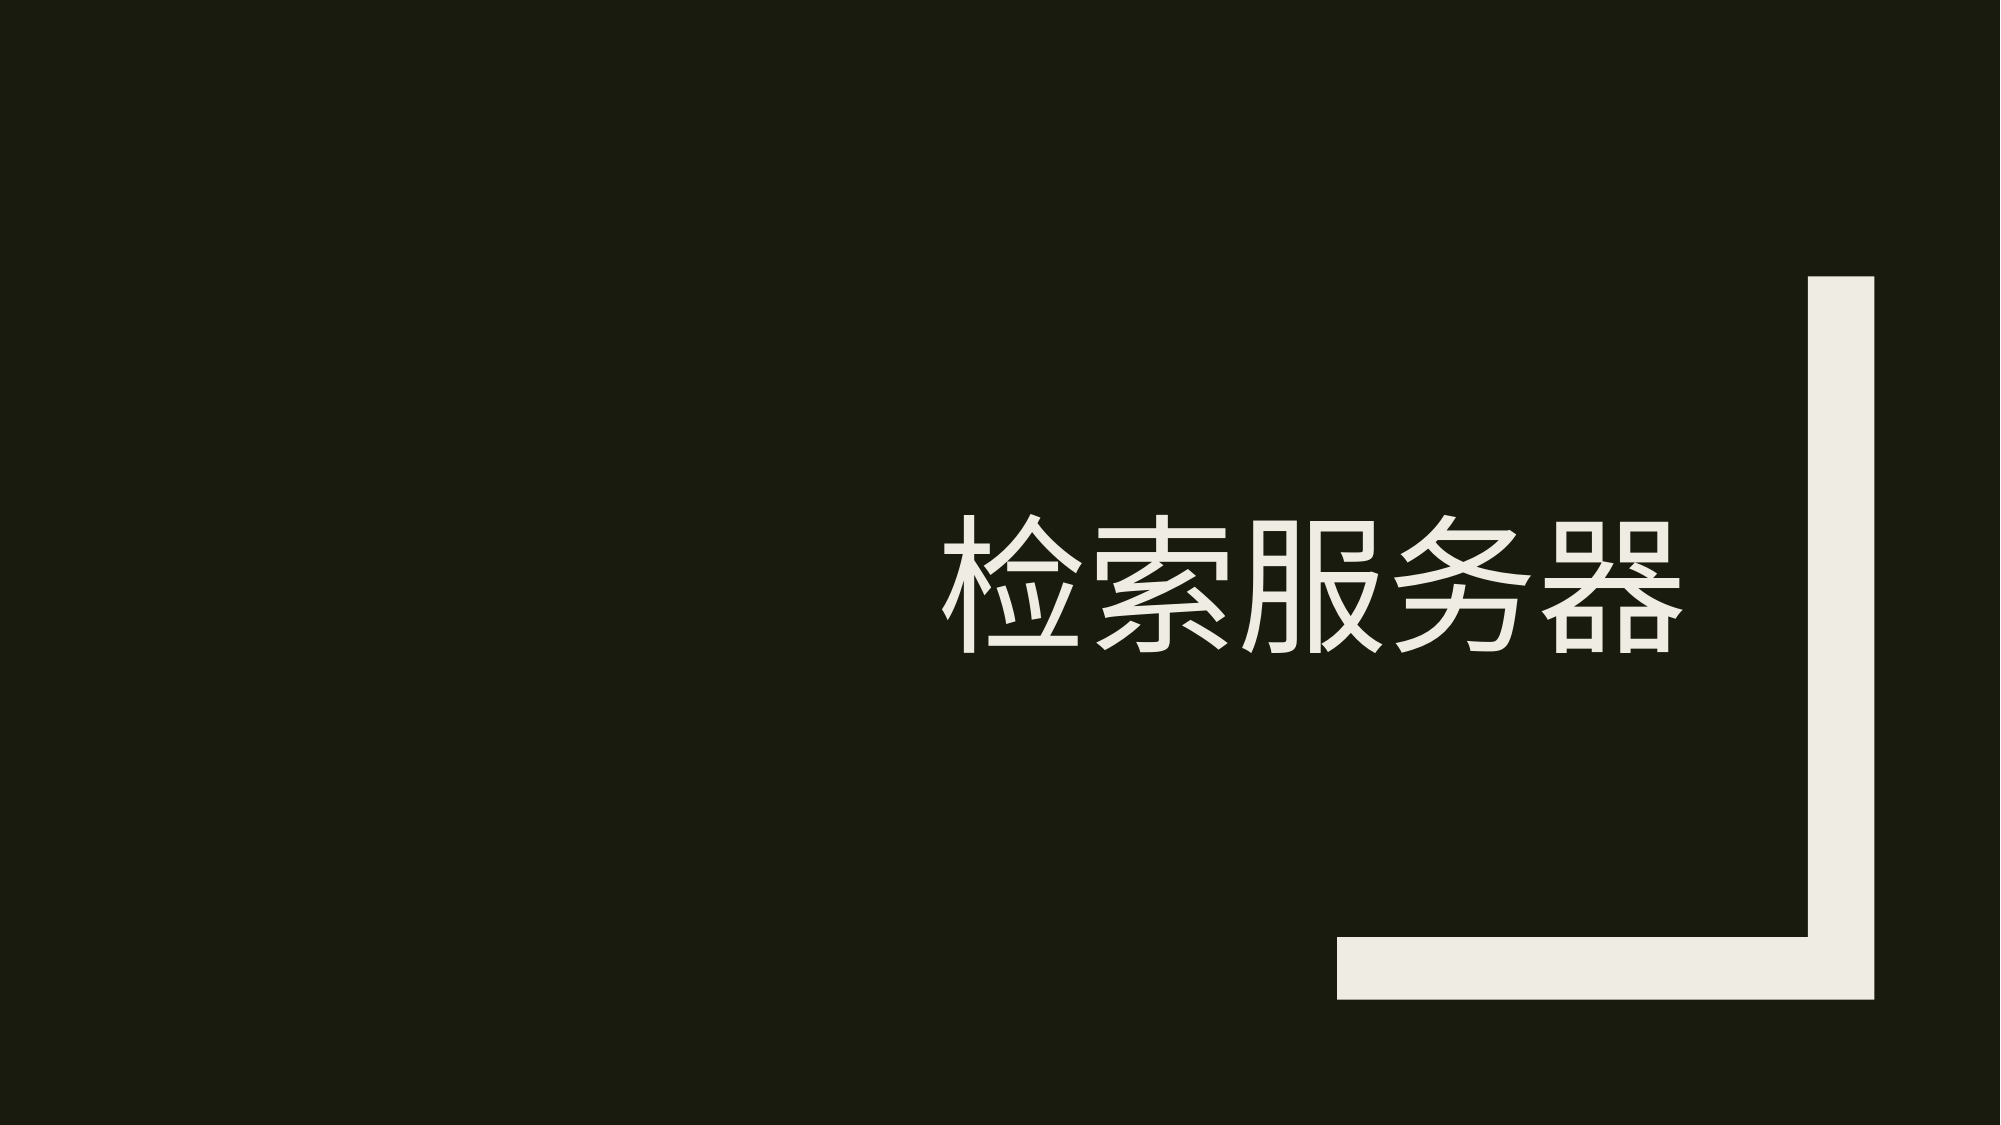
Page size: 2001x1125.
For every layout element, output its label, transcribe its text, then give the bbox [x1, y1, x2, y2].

title 检索服务器 [125, 213, 1703, 682]
